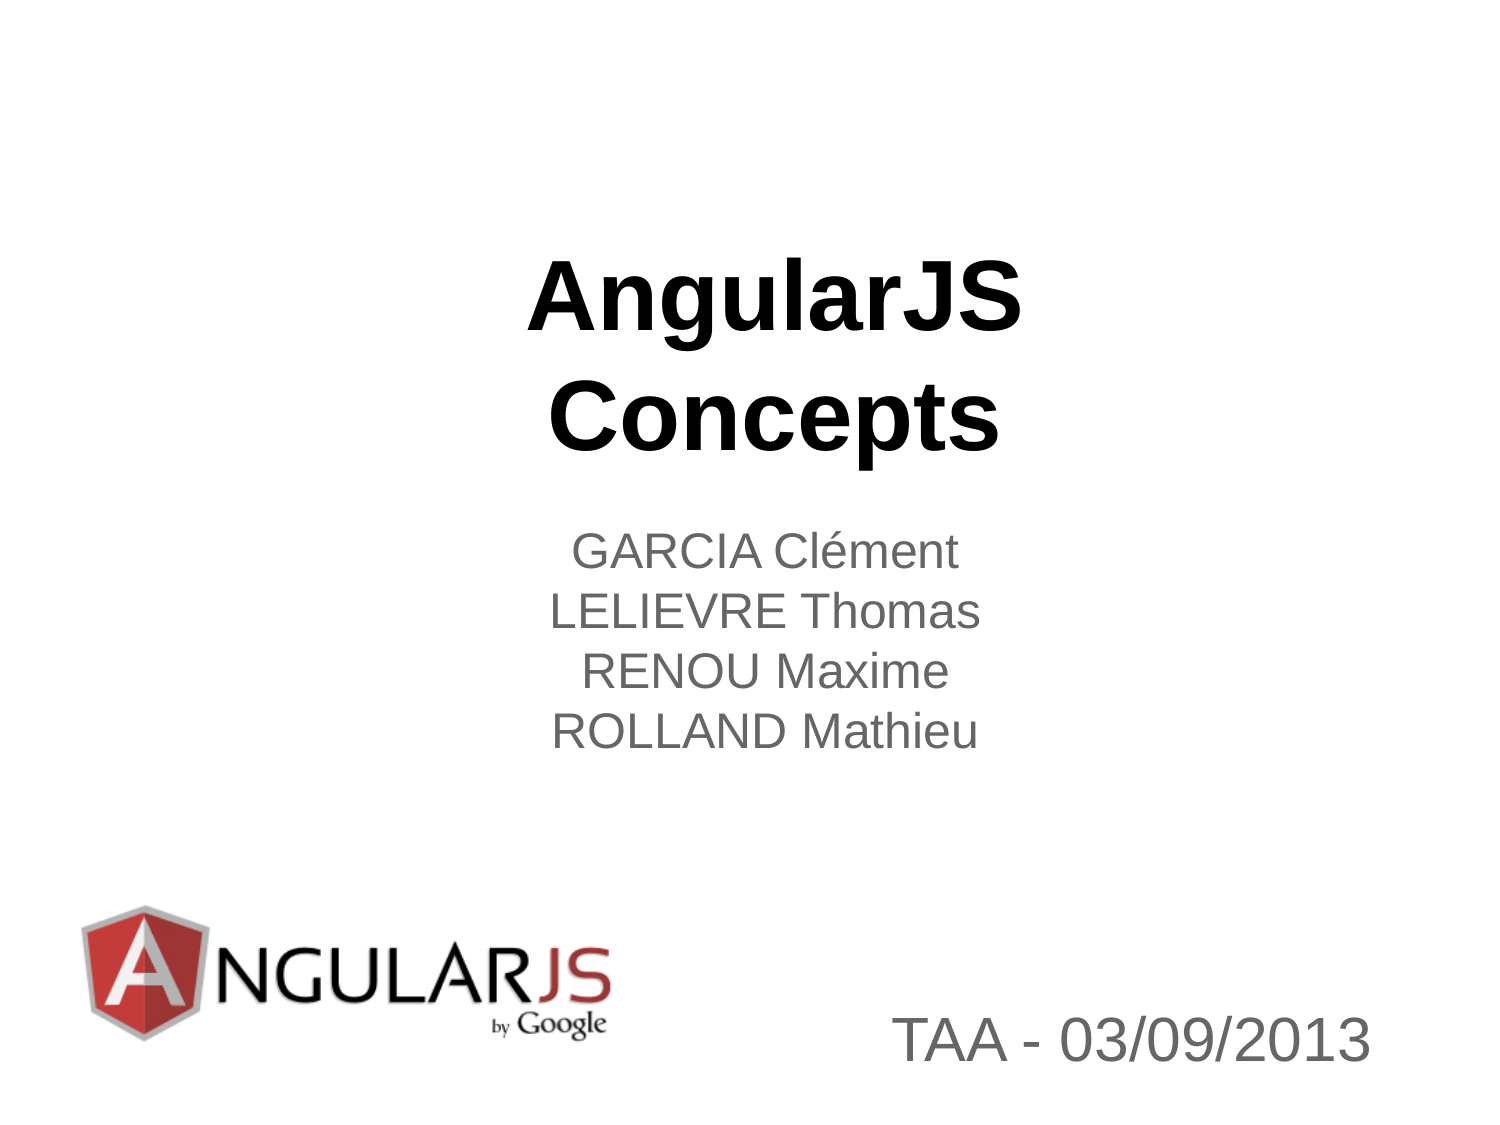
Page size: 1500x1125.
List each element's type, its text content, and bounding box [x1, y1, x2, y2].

title AngularJS Concepts [112, 231, 1388, 486]
picture [76, 900, 621, 1052]
subtitle GARCIA Clément LELIEVRE Thomas RENOU Maxime ROLLAND Mathieu [112, 503, 1388, 840]
subtitle TAA - 03/09/2013 [112, 983, 1388, 1102]
